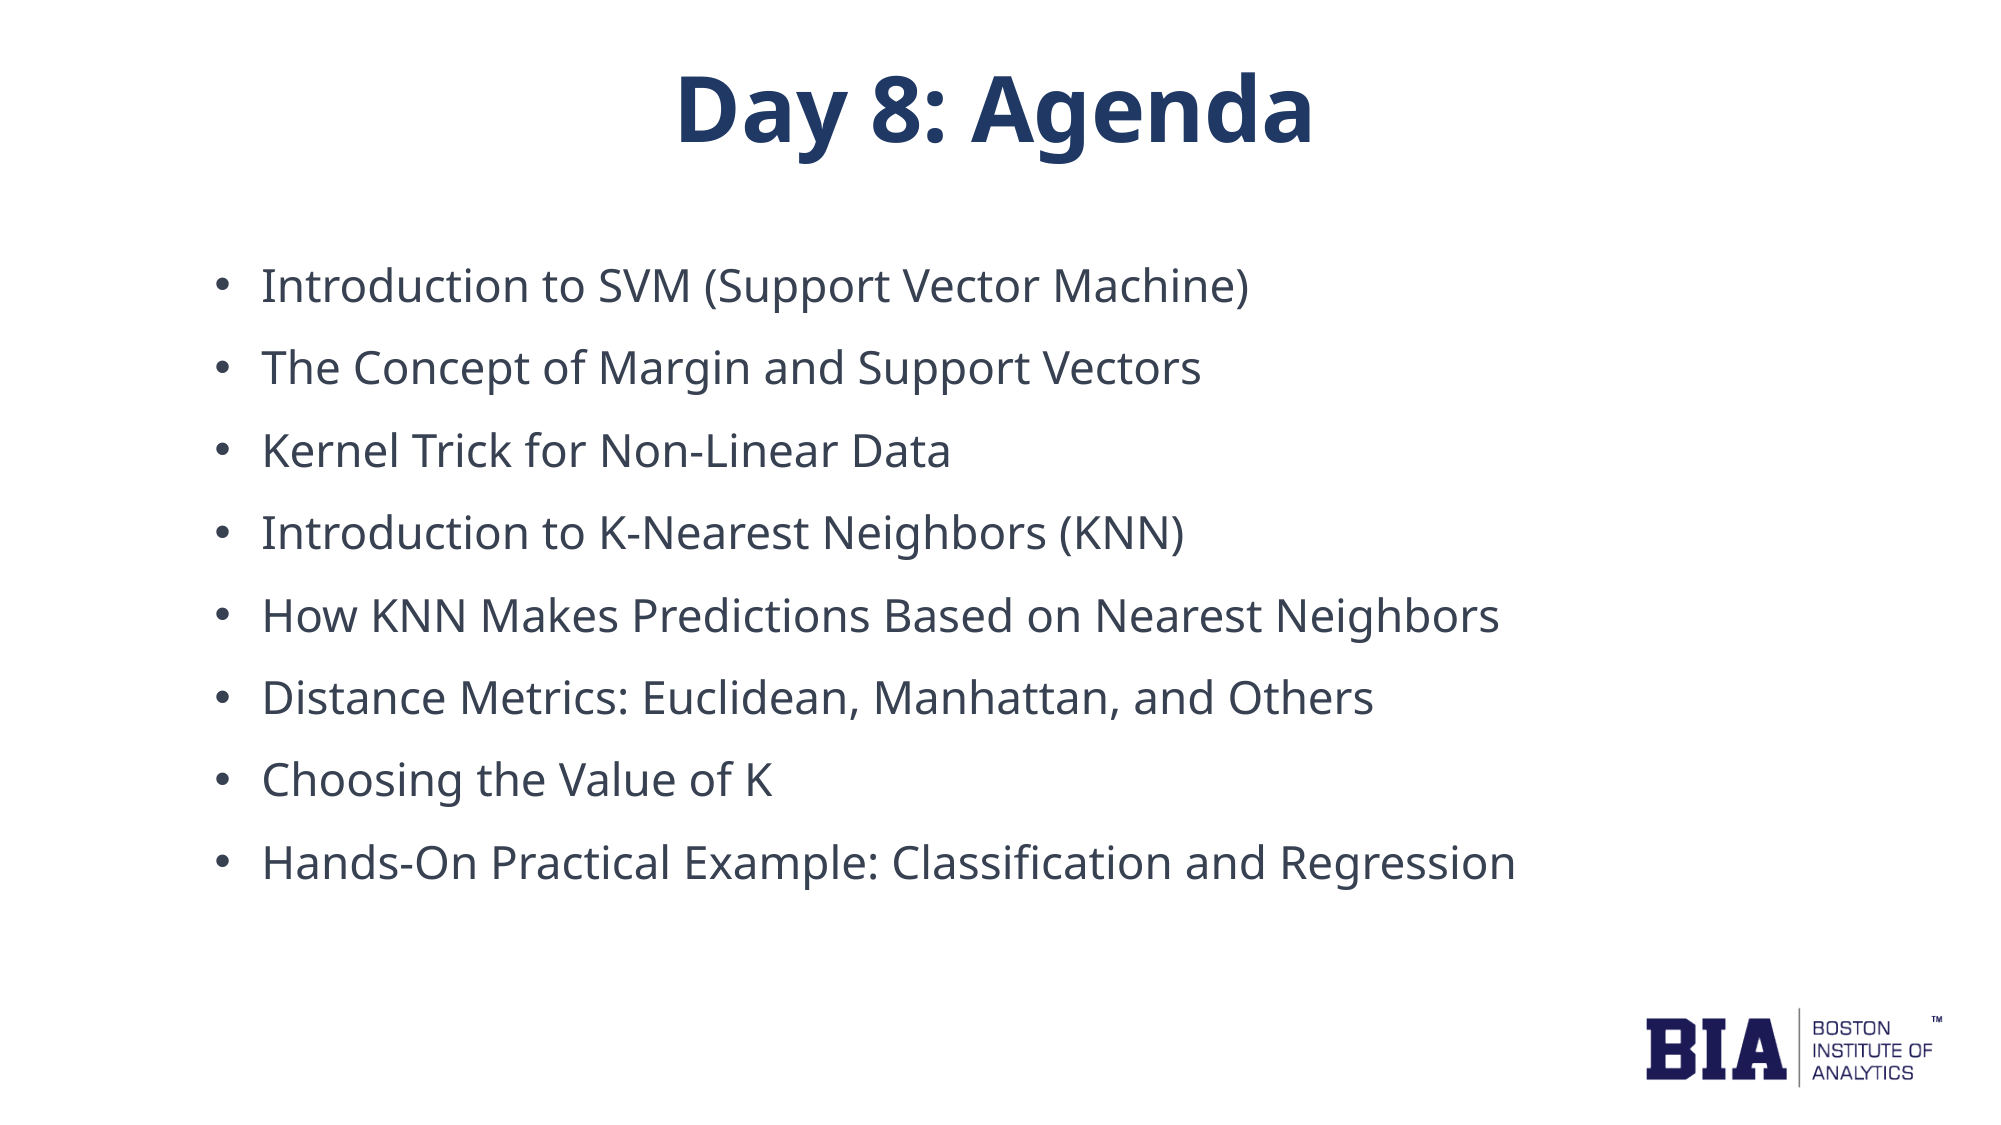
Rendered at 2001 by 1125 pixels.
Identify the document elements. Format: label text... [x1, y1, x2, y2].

text_box Introduction to SVM (Support Vector Machine) The Concept of Margin and Support Vectors Kernel Trick for Non-Linear Data Introduction to K-Nearest Neighbors (KNN) How KNN Makes Predictions Based on Nearest Neighbors Distance Metrics: Euclidean, Manhattan, and Others Choosing the Value of K Hands-On Practical Example: Classification and Regression [199, 221, 1683, 896]
text_box Day 8: Agenda [671, 60, 1325, 162]
picture [1624, 1000, 1957, 1095]
